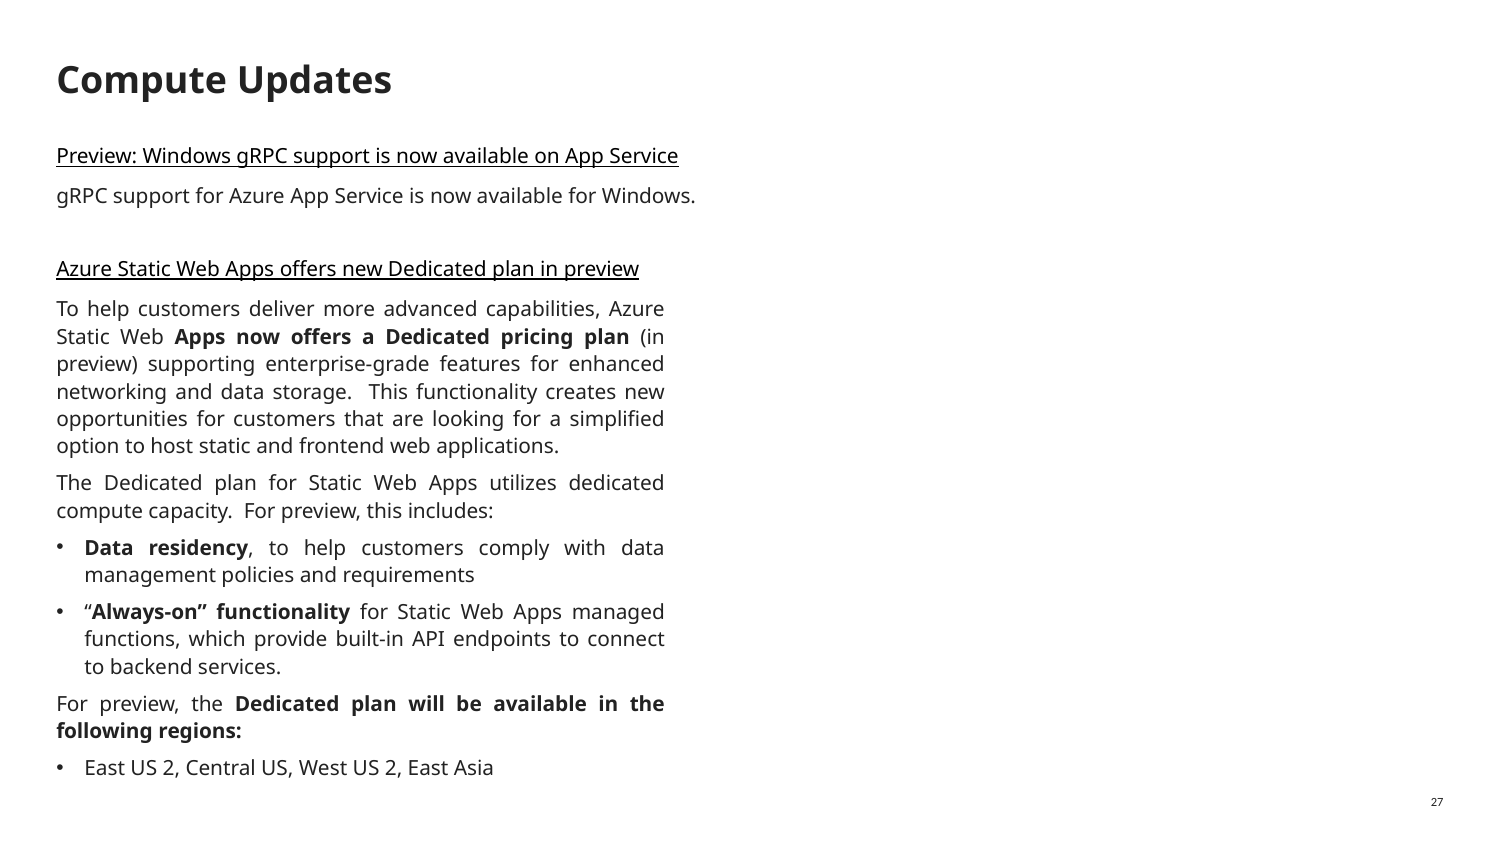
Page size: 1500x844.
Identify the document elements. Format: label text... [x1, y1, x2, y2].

text_box Azure Static Web Apps offers new Dedicated plan in preview To help customers deliver more advanced capabilities, Azure Static Web Apps now offers a Dedicated pricing plan (in preview) supporting enterprise-grade features for enhanced networking and data storage. This functionality creates new opportunities for customers that are looking for a simplified option to host static and frontend web applications. The Dedicated plan for Static Web Apps utilizes dedicated compute capacity. For preview, this includes: Data residency, to help customers comply with data management policies and requirements “Always-on” functionality for Static Web Apps managed functions, which provide built-in API endpoints to connect to backend services. For preview, the Dedicated plan will be available in the following regions: East US 2, Central US, West US 2, East Asia [56, 252, 665, 788]
title Compute Updates [56, 56, 1444, 113]
list Preview: Windows gRPC support is now available on App Service gRPC support for Azure App Service is now available for Windows. [56, 140, 706, 760]
